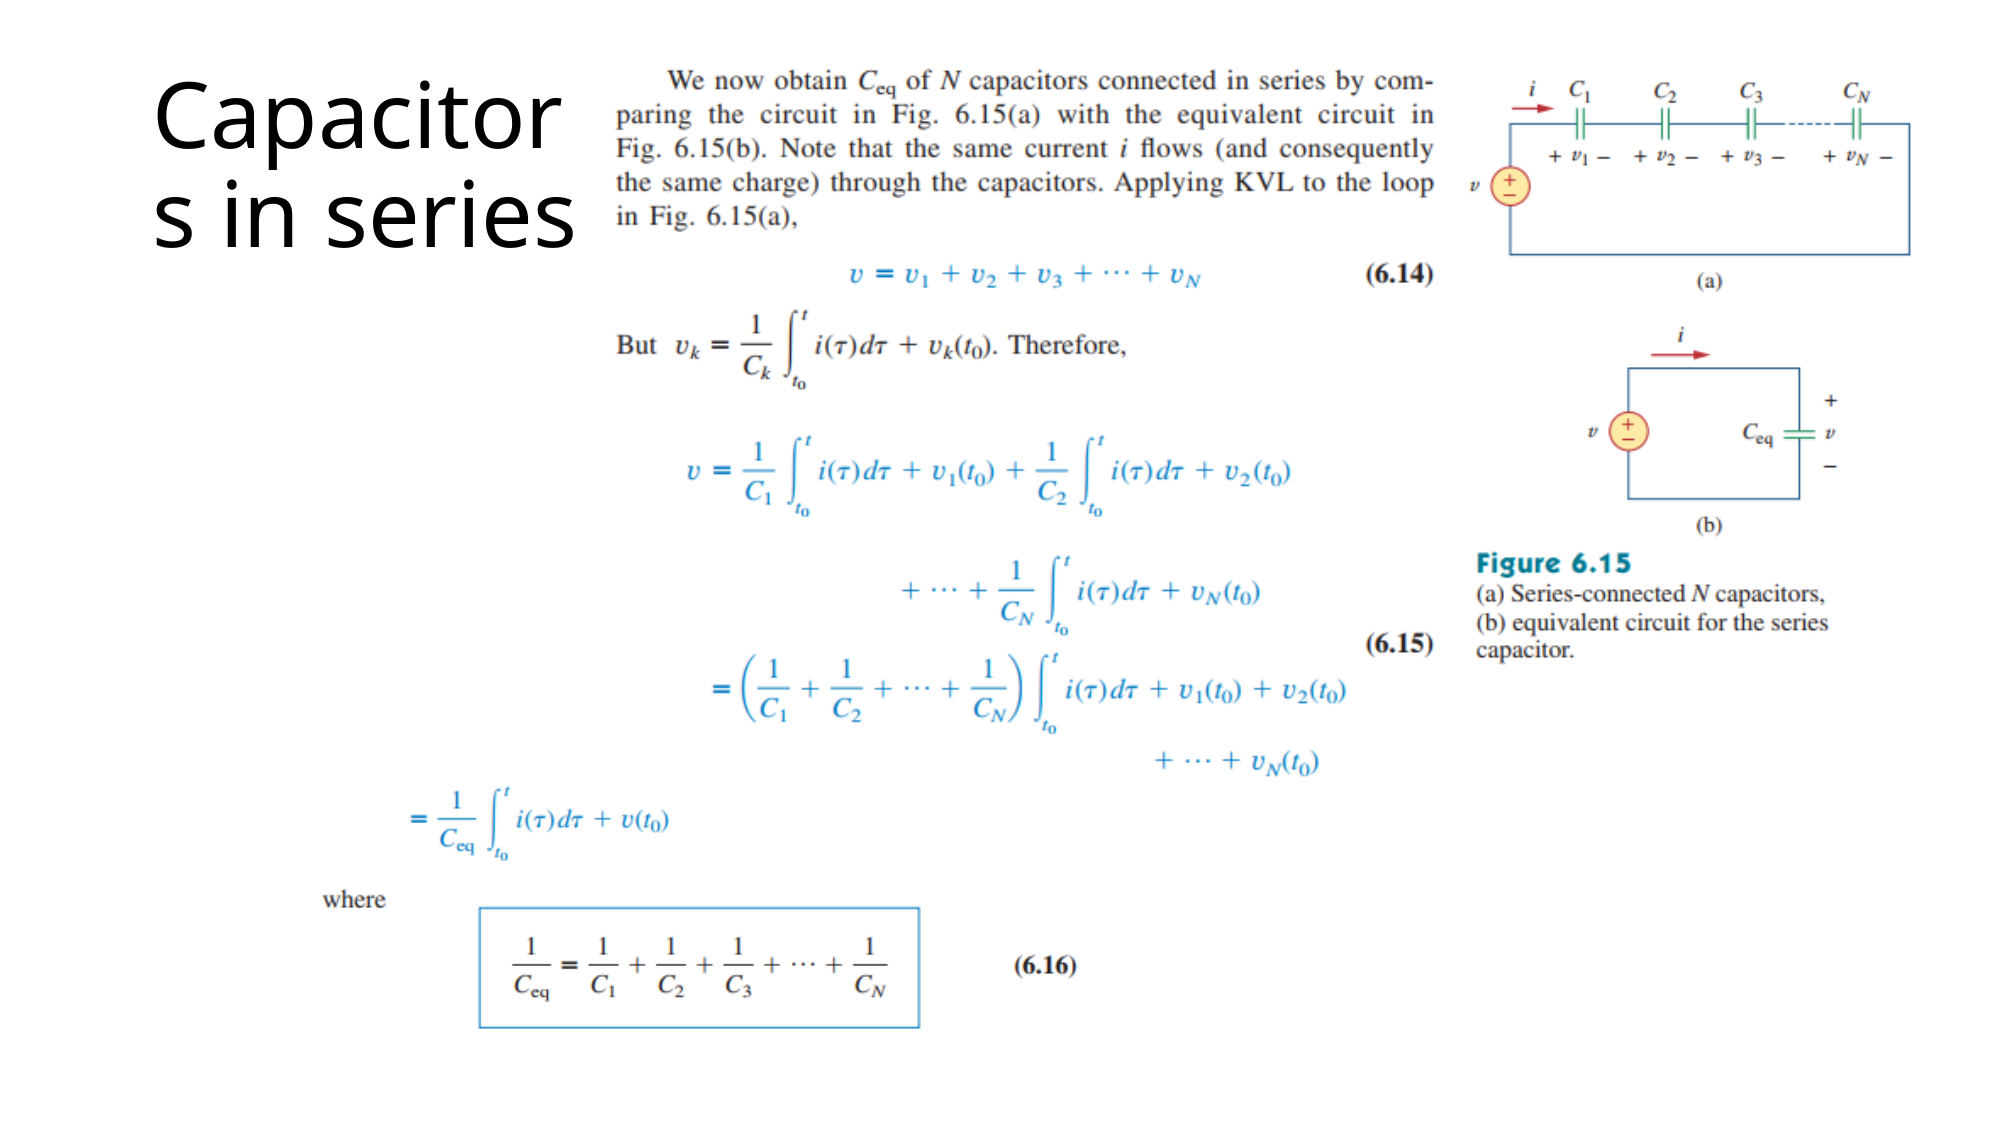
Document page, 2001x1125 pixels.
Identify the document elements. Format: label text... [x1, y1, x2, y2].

title Capacitors in series [137, 59, 573, 278]
picture [298, 59, 1926, 1065]
